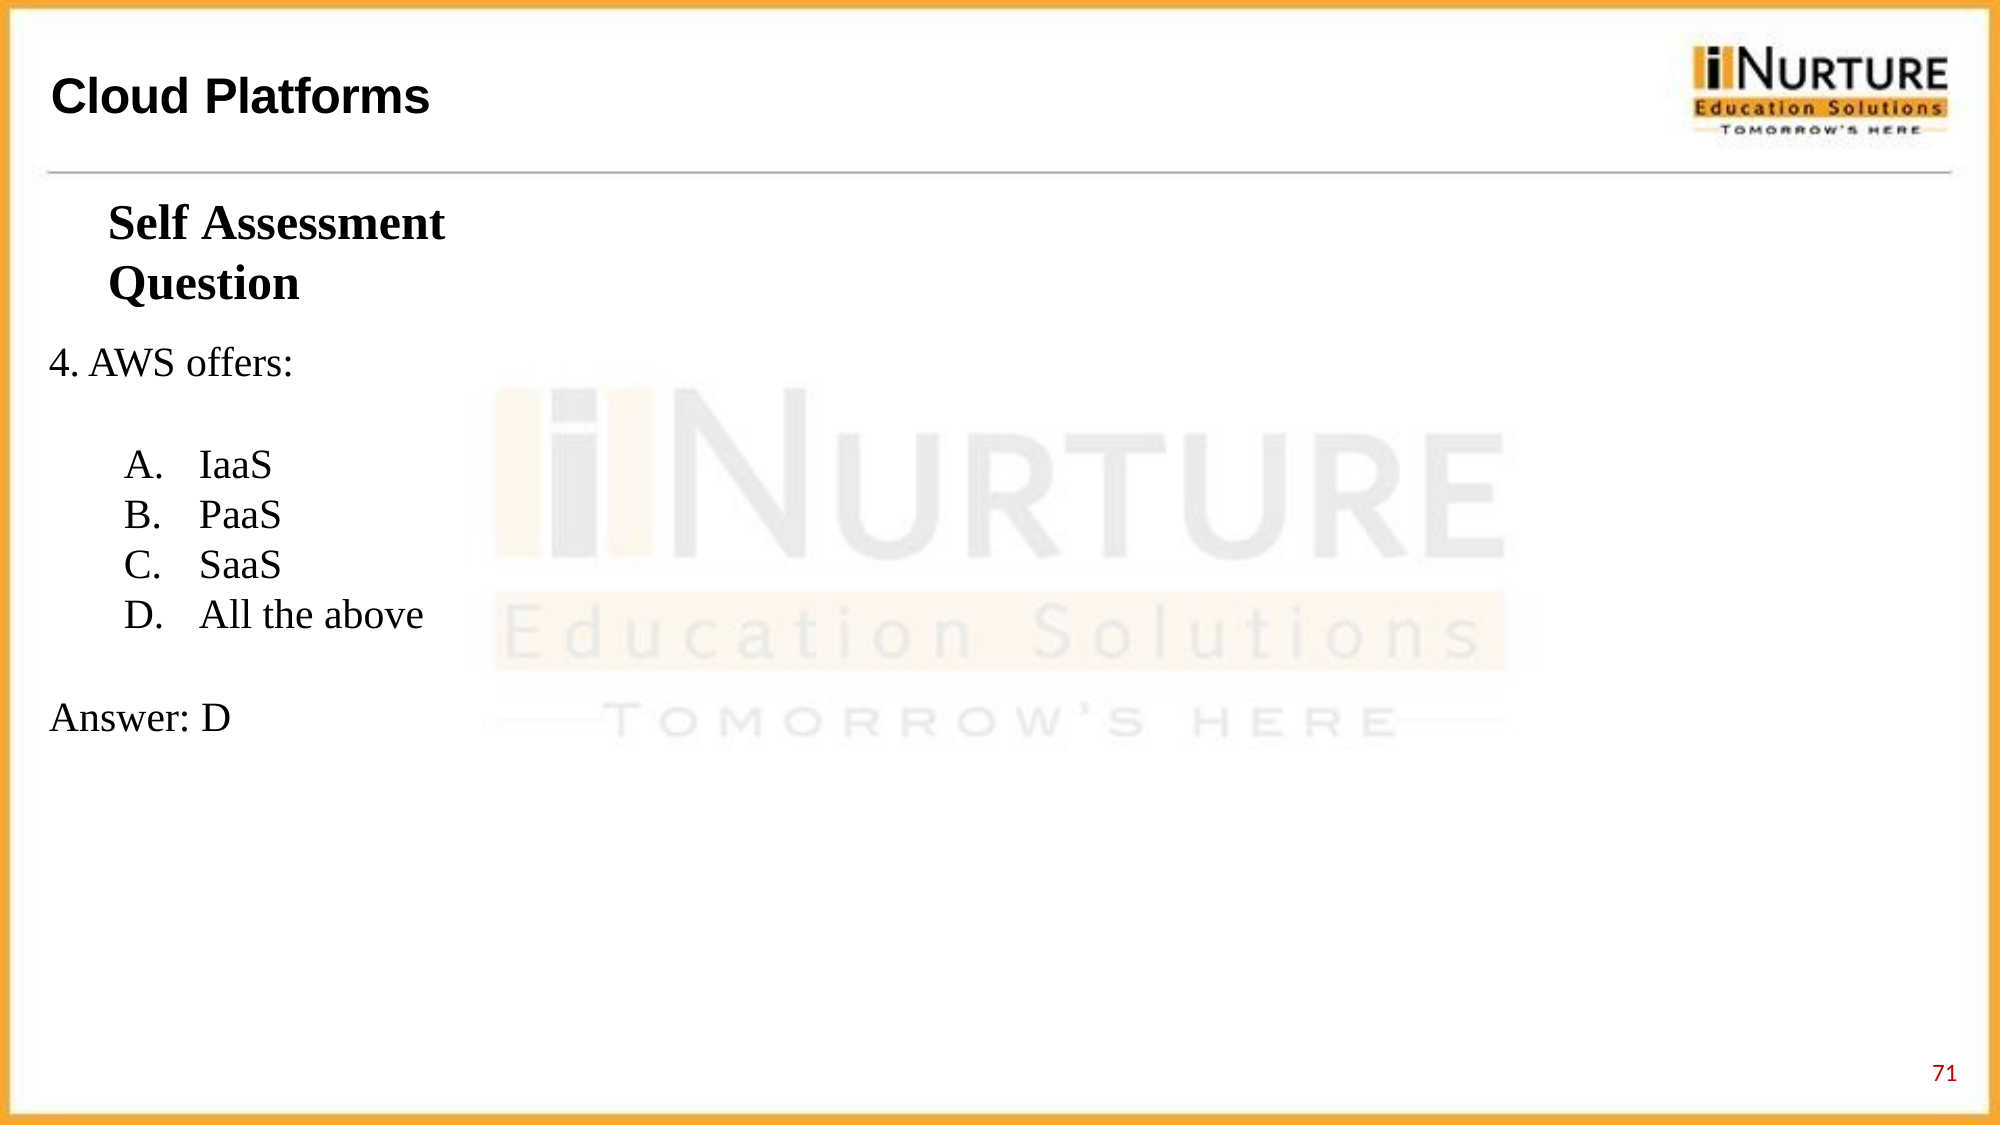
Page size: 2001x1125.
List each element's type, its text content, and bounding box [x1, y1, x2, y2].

text_box Self Assessment Question AWS offers: IaaS PaaS SaaS All the above Answer: D [46, 157, 650, 740]
title Cloud Platforms [48, 61, 433, 251]
picture [0, 0, 2000, 1125]
slide_number 60 [1925, 1060, 1964, 1125]
